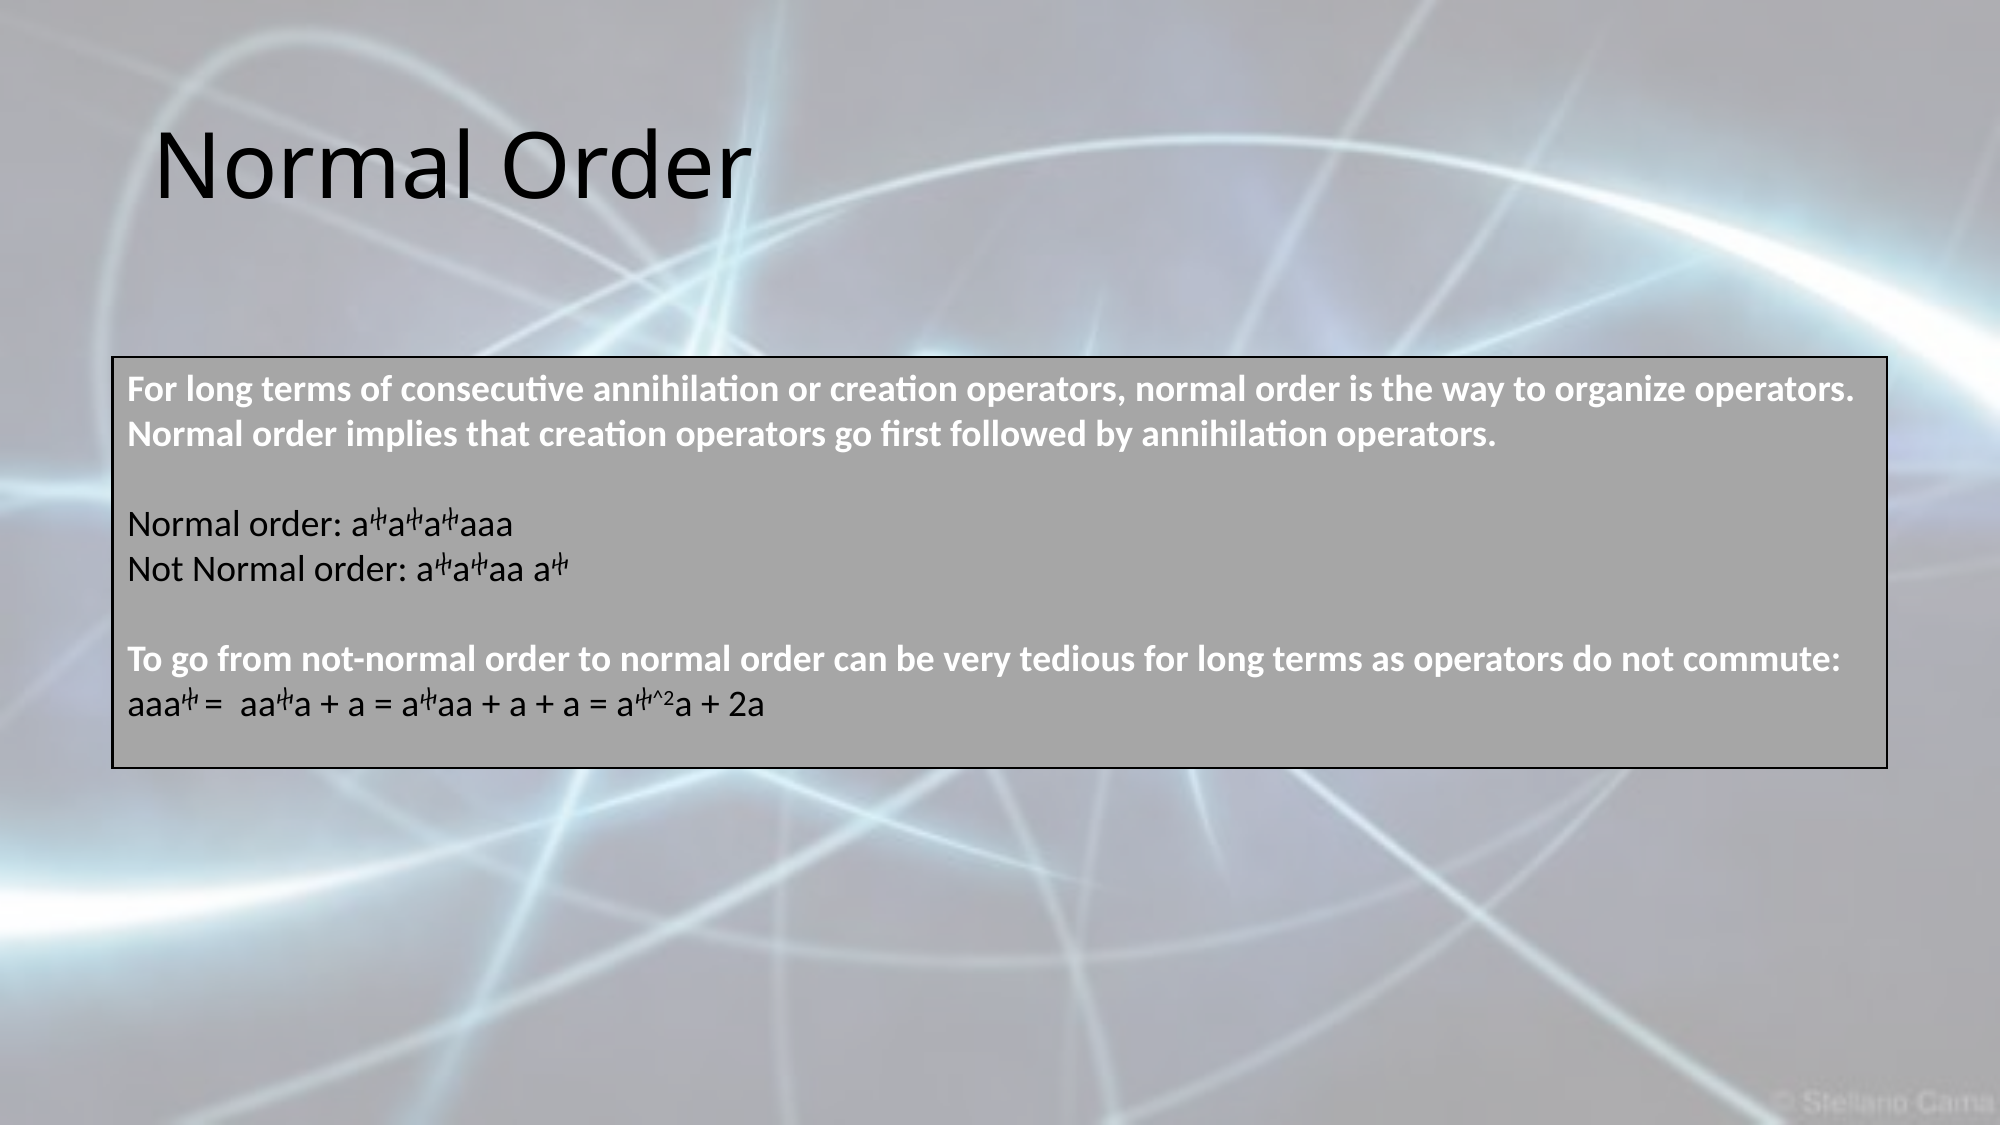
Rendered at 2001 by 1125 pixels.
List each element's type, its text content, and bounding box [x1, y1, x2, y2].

text_box For long terms of consecutive annihilation or creation operators, normal order is the way to organize operators. Normal order implies that creation operators go first followed by annihilation operators. Normal order: aⴕaⴕaⴕaaa Not Normal order: aⴕaⴕaa aⴕ To go from not-normal order to normal order can be very tedious for long terms as operators do not commute: aaaⴕ = aaⴕa + a = aⴕaa + a + a = aⴕ^2a + 2a [111, 356, 1888, 769]
title Normal Order [137, 59, 1967, 278]
